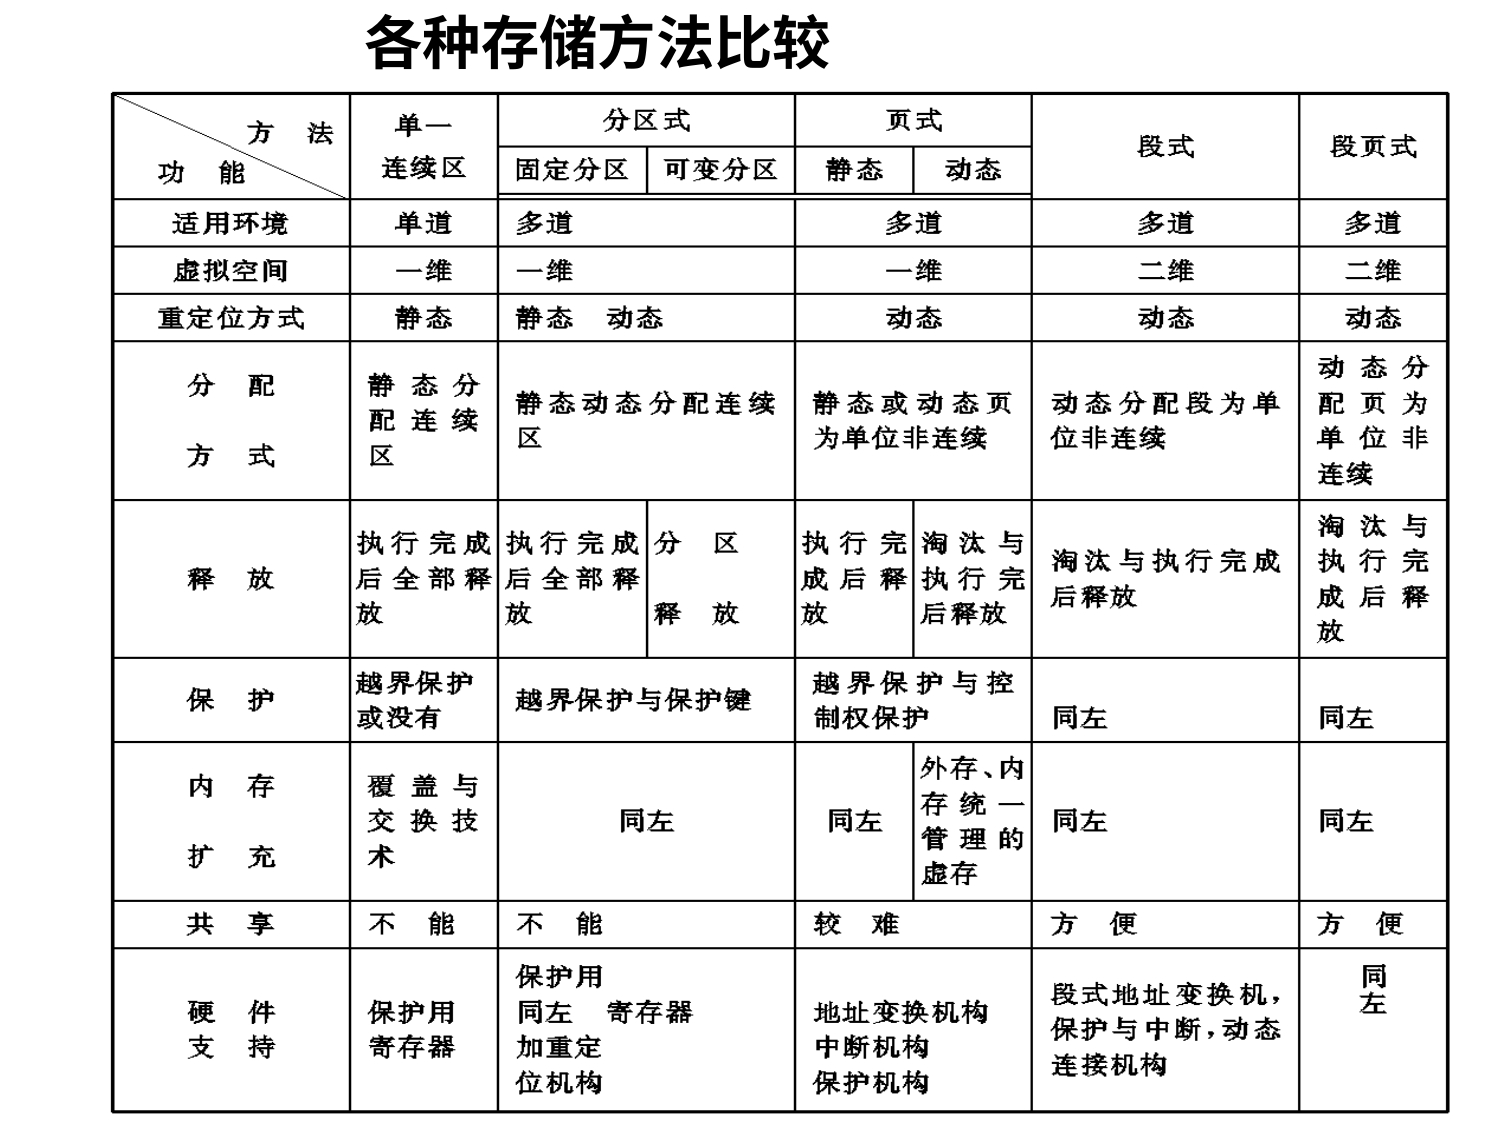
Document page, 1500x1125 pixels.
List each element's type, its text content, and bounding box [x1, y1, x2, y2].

text_box 各种存储方法比较 [350, 0, 997, 73]
picture [84, 74, 1466, 1125]
